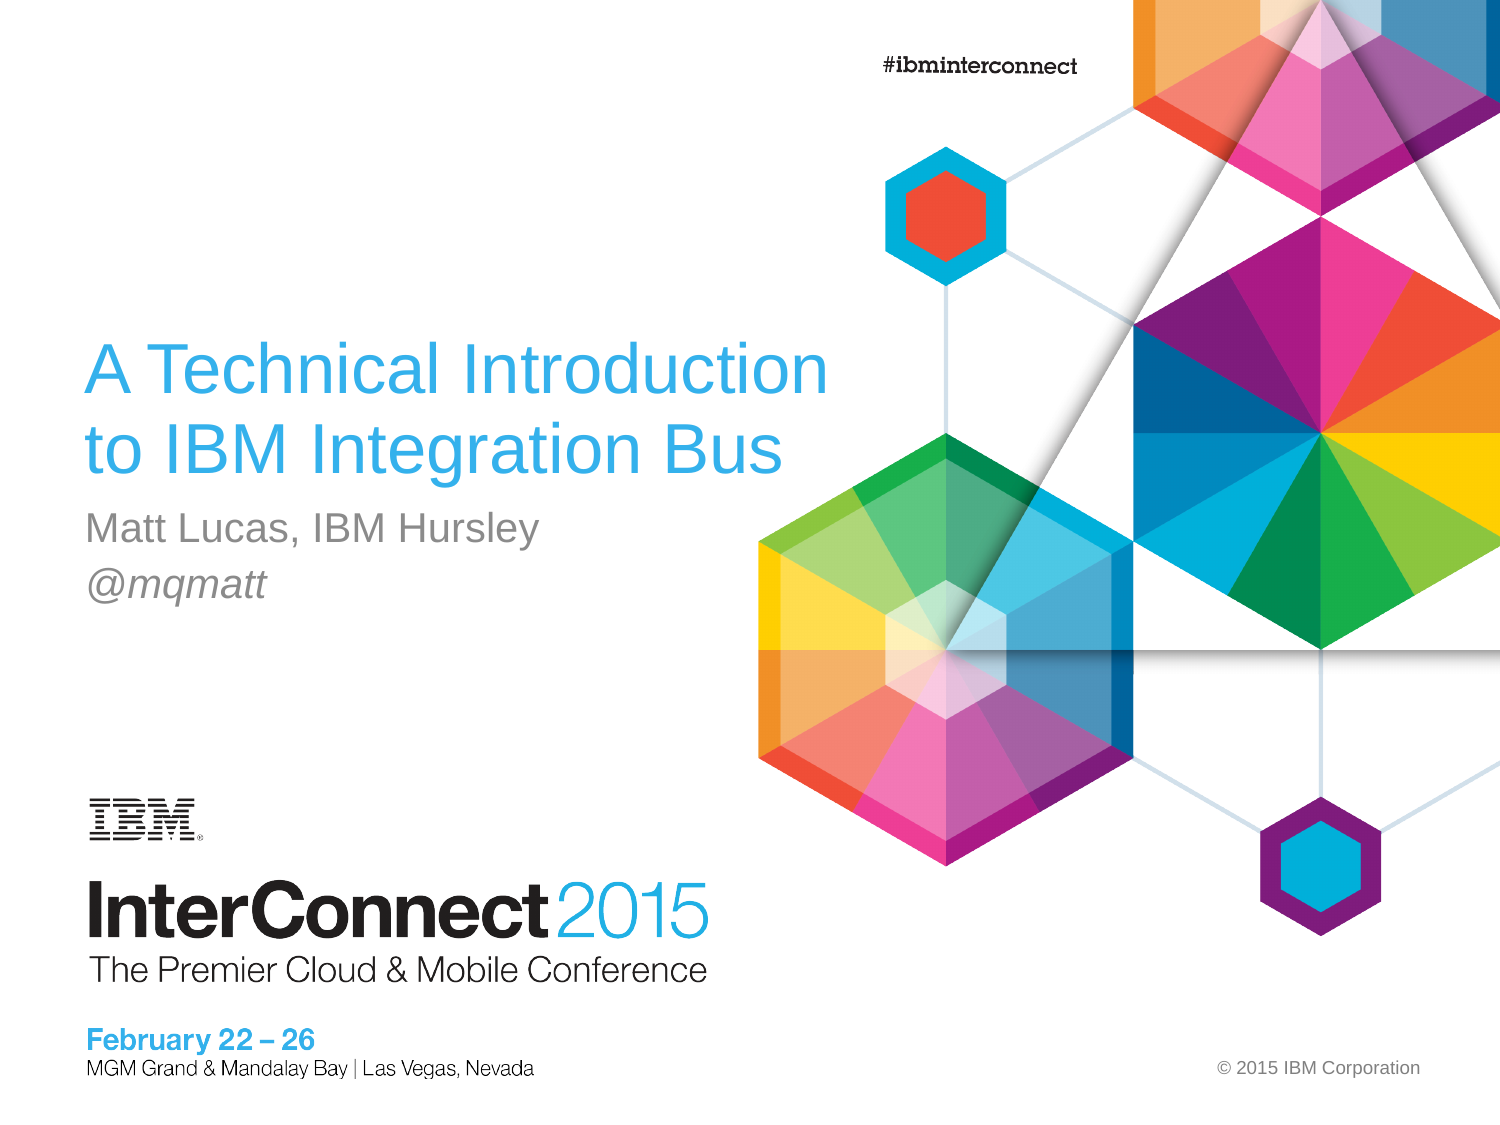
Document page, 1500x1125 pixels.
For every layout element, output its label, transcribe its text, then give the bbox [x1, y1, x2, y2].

title A Technical Introduction to IBM Integration Bus [69, 249, 862, 498]
picture [78, 787, 719, 996]
picture [757, 0, 1500, 939]
subtitle Matt Lucas, IBM Hursley @mqmatt [69, 497, 800, 702]
picture [86, 1027, 535, 1079]
